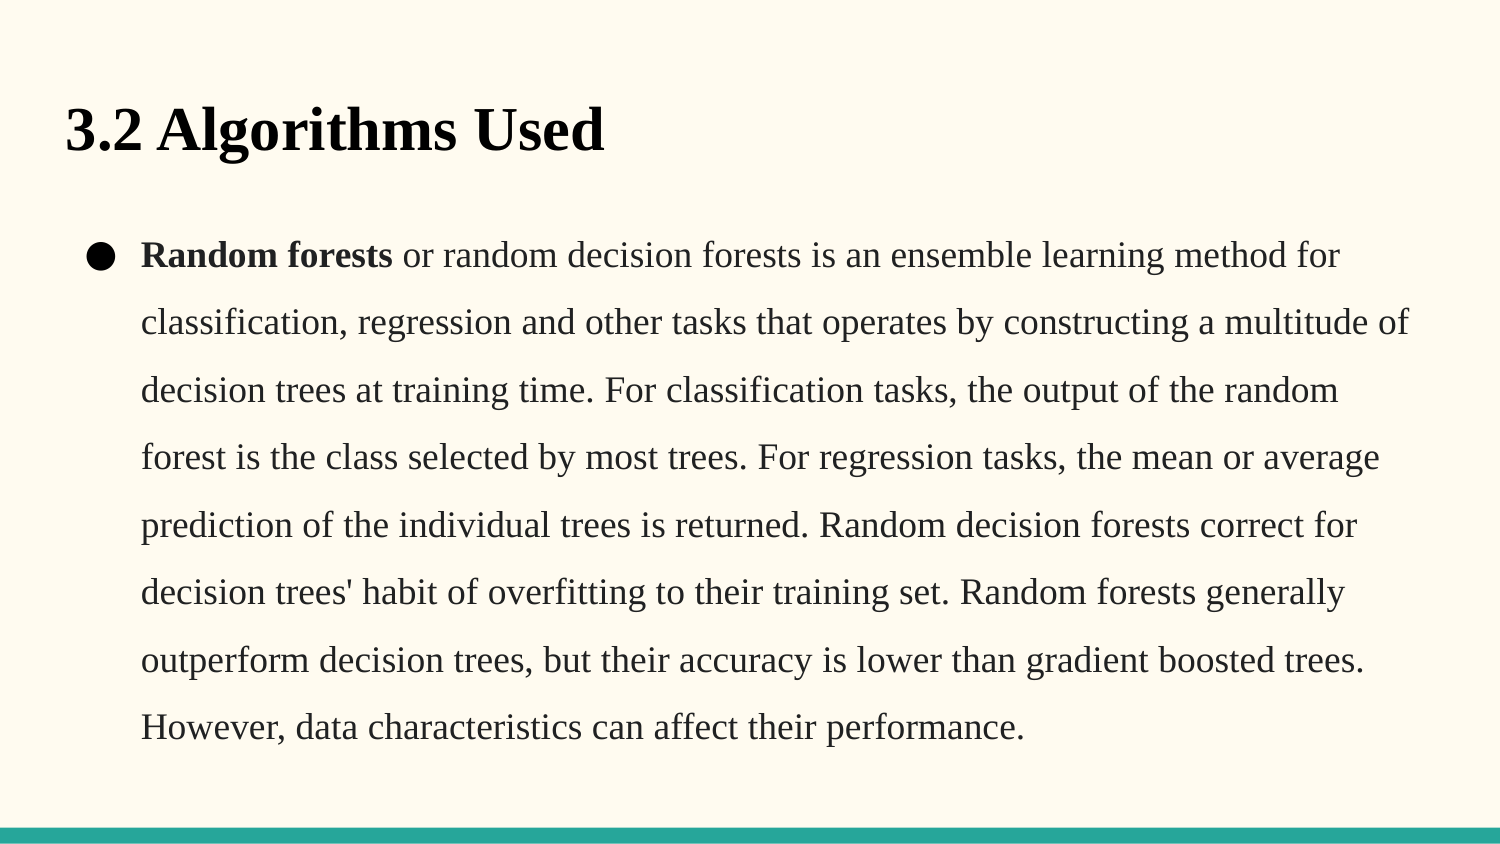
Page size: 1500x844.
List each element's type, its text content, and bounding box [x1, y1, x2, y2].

text_box 3.2 Algorithms Used [51, 72, 1449, 174]
text_box Random forests or random decision forests is an ensemble learning method for classification, regression and other tasks that operates by constructing a multitude of decision trees at training time. For classification tasks, the output of the random forest is the class selected by most trees. For regression tasks, the mean or average prediction of the individual trees is returned. Random decision forests correct for decision trees' habit of overfitting to their training set. Random forests generally outperform decision trees, but their accuracy is lower than gradient boosted trees. However, data characteristics can affect their performance. [51, 192, 1449, 750]
